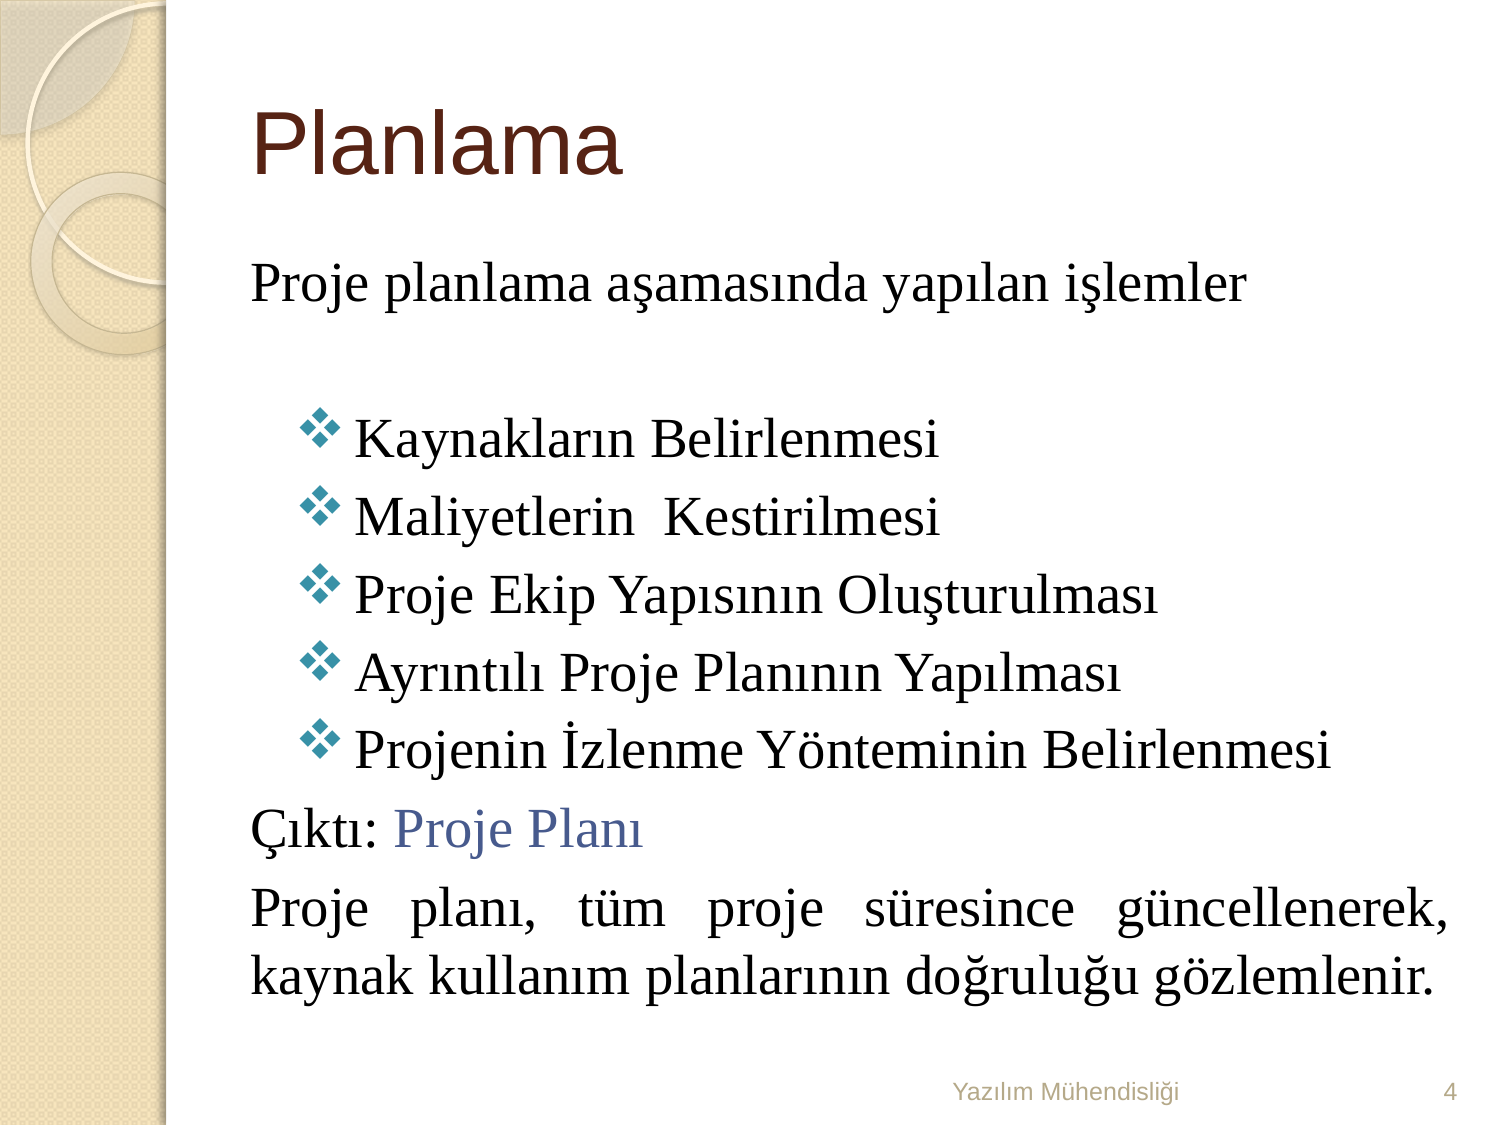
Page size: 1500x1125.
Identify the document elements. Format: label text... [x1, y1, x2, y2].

list Proje planlama aşamasında yapılan işlemler Kaynakların Belirlenmesi Maliyetlerin Kestirilmesi Proje Ekip Yapısının Oluşturulması Ayrıntılı Proje Planının Yapılması Projenin İzlenme Yönteminin Belirlenmesi Çıktı: Proje Planı Proje planı, tüm proje süresince güncellenerek, kaynak kullanım planlarının doğruluğu gözlemlenir. [235, 237, 1466, 1025]
footer Yazılım Mühendisliği [937, 1034, 1413, 1113]
title Planlama [235, 45, 1466, 233]
slide_number 4 [1413, 1034, 1488, 1113]
